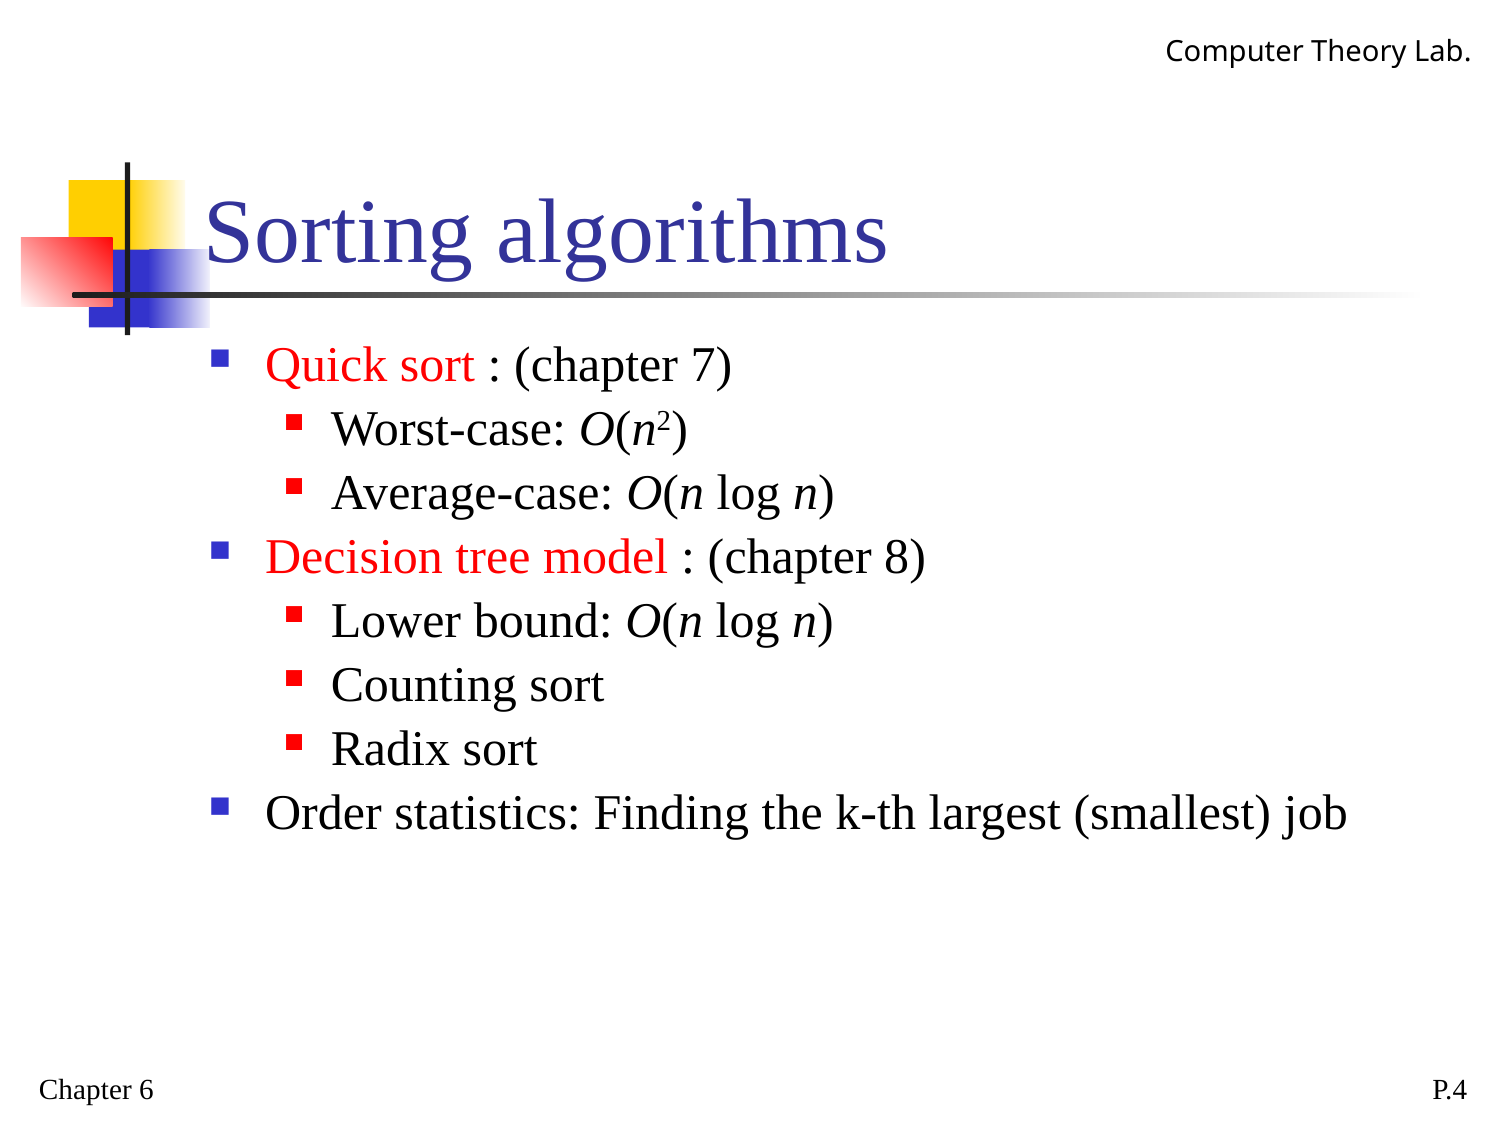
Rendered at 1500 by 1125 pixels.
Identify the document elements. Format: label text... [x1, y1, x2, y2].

list Quick sort : (chapter 7) Worst-case: O(n2) Average-case: O(n log n) Decision tree model : (chapter 8) Lower bound: O(n log n) Counting sort Radix sort Order statistics: Finding the k-th largest (smallest) job [193, 331, 1469, 917]
slide_number Chapter 6 [23, 1037, 337, 1113]
slide_number P.4 [1169, 1037, 1483, 1113]
title Sorting algorithms [188, 101, 1468, 289]
